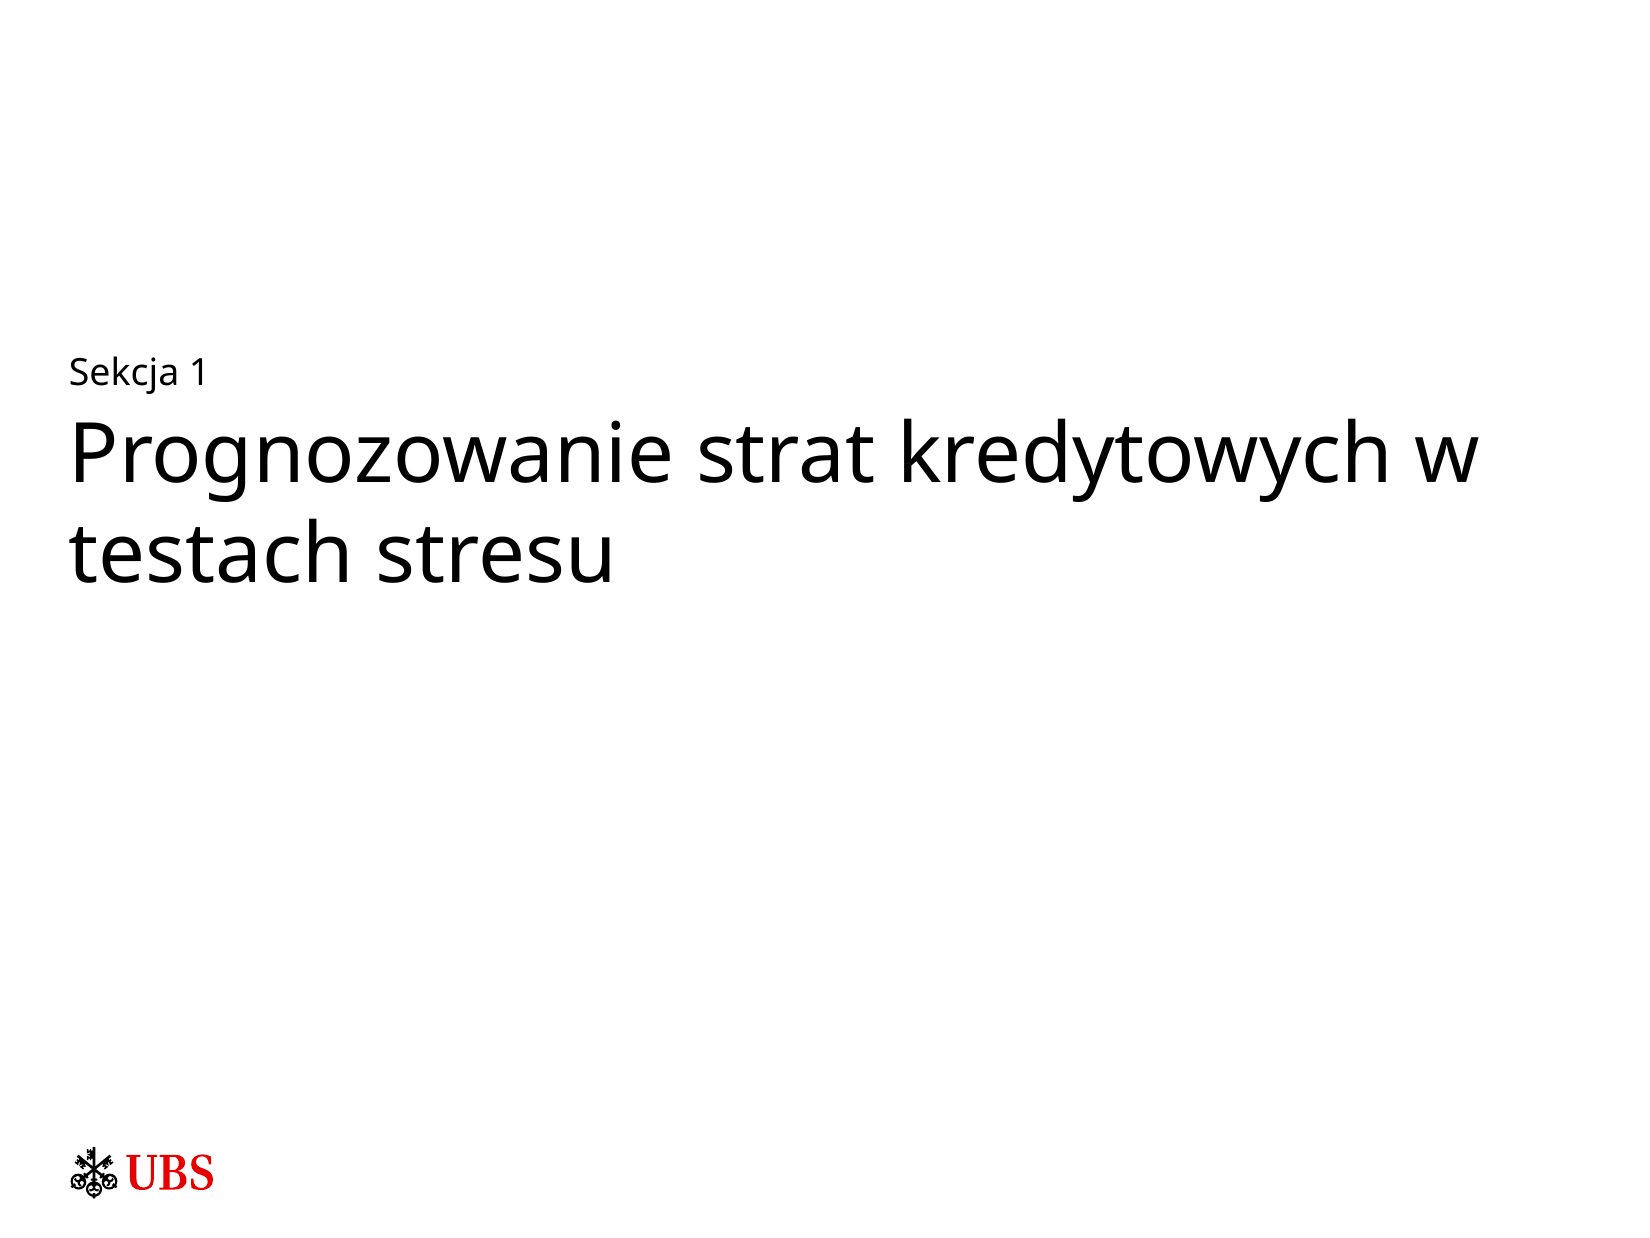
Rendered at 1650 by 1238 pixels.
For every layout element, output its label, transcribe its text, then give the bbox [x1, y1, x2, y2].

subtitle Prognozowanie strat kredytowych w testach stresu [68, 398, 1577, 569]
title Sekcja 1 [68, 329, 1577, 393]
